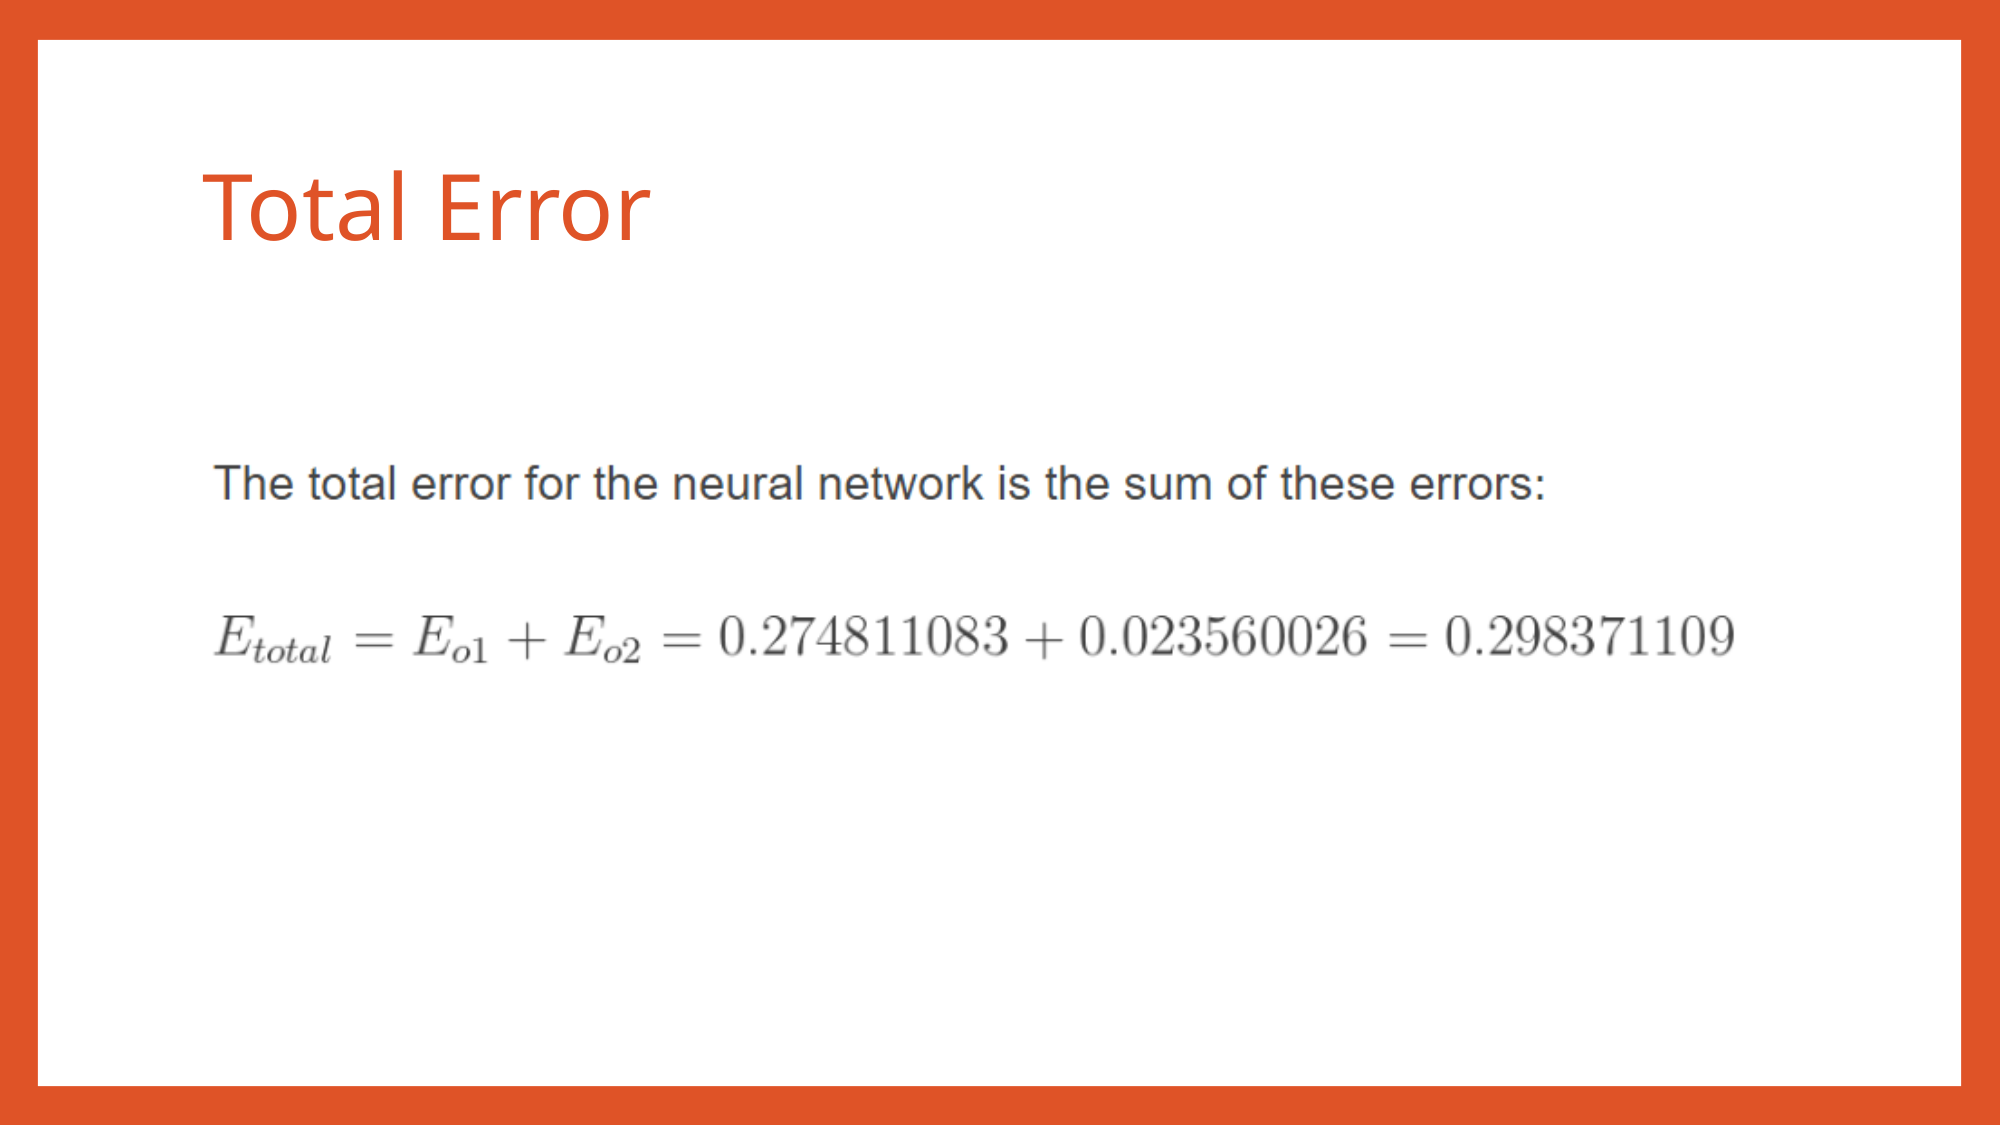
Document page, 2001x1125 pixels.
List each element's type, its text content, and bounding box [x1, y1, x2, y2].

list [199, 450, 1754, 674]
title Total Error [187, 99, 1808, 323]
